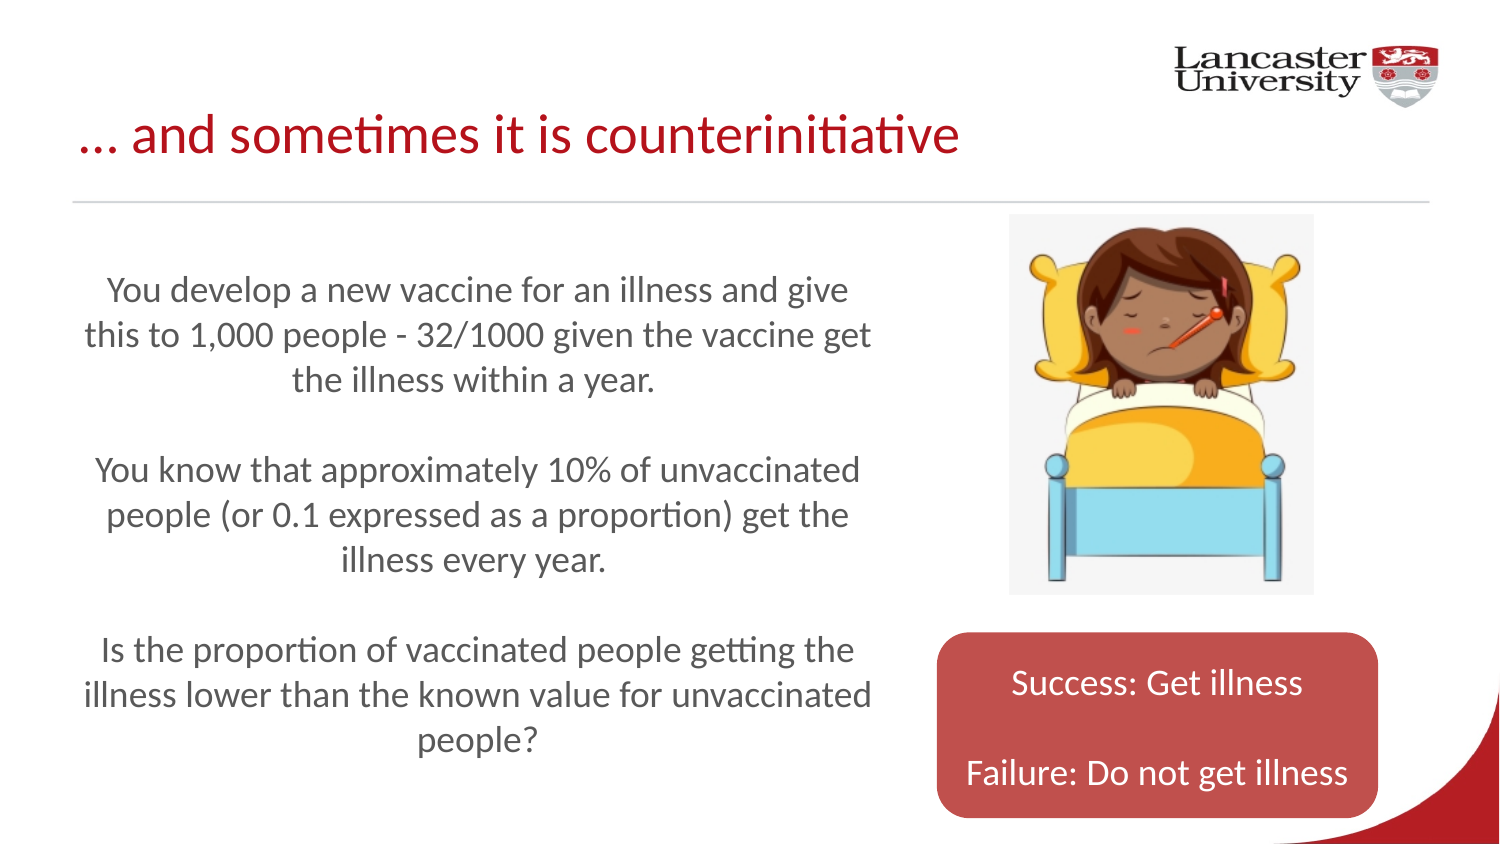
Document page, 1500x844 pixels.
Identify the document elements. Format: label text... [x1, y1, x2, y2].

title … and sometimes it is counterinitiative [64, 102, 1306, 245]
text_box Success: Get illness Failure: Do not get illness [936, 632, 1379, 819]
picture [0, 0, 1500, 844]
text_box You develop a new vaccine for an illness and give this to 1,000 people - 32/1000 given the vaccine get the illness within a year. You know that approximately 10% of unvaccinated people (or 0.1 expressed as a proportion) get the illness every year. Is the proportion of vaccinated people getting the illness lower than the known value for unvaccinated people? [64, 257, 892, 813]
